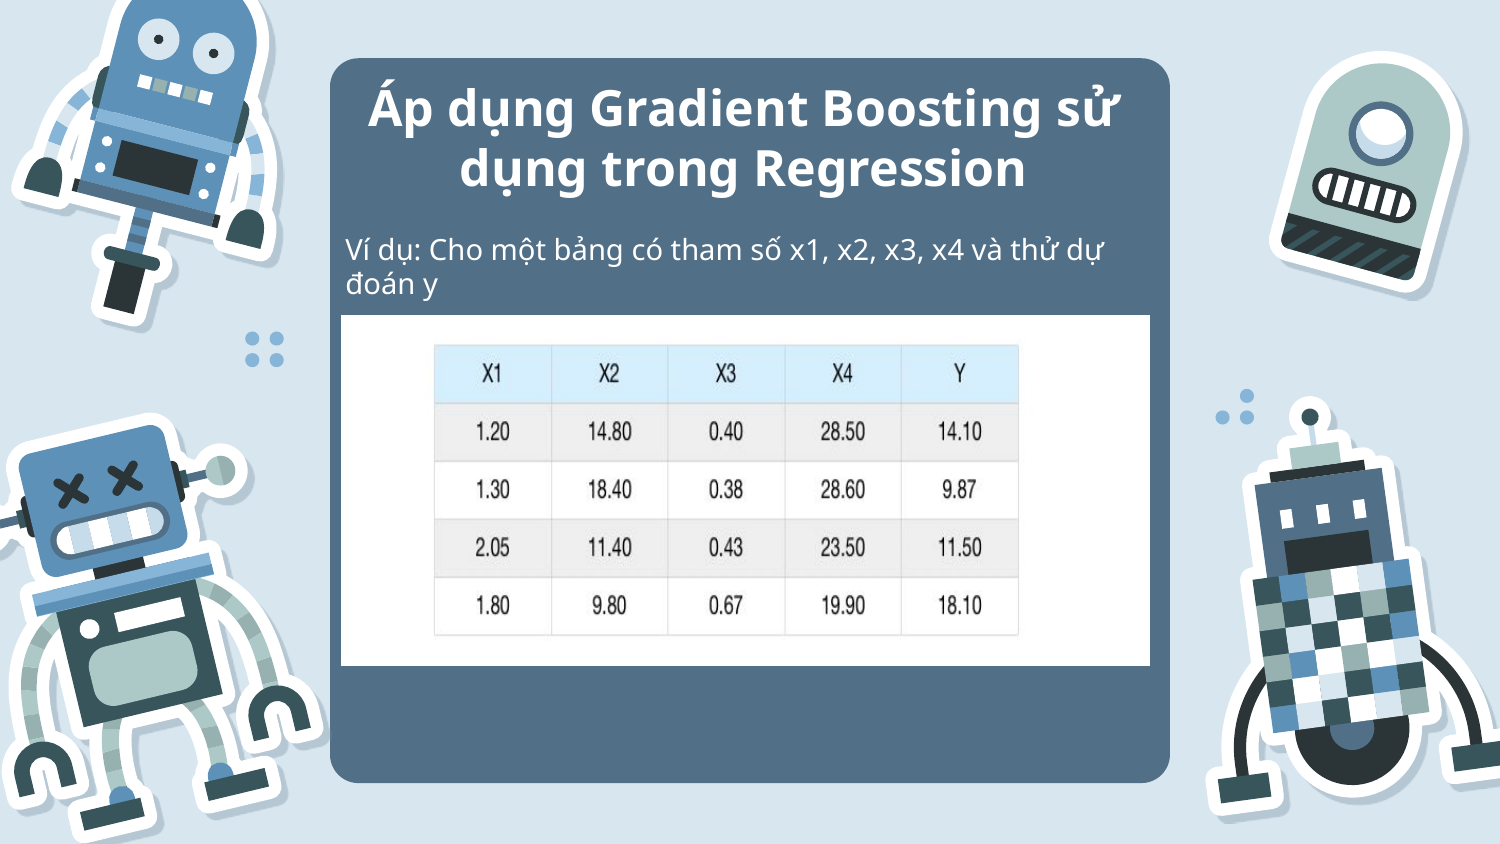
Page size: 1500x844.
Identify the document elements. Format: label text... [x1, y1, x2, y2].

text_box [1193, 406, 1482, 787]
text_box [1303, 61, 1442, 269]
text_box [0, 434, 283, 815]
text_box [40, 0, 287, 317]
title Áp dụng Gradient Boosting sử dụng trong Regression [327, 61, 1161, 178]
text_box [1215, 388, 1255, 425]
picture [341, 314, 1151, 666]
list Ví dụ: Cho một bảng có tham số x1, x2, x3, x4 và thử dự đoán y [330, 215, 1173, 280]
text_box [244, 331, 284, 368]
